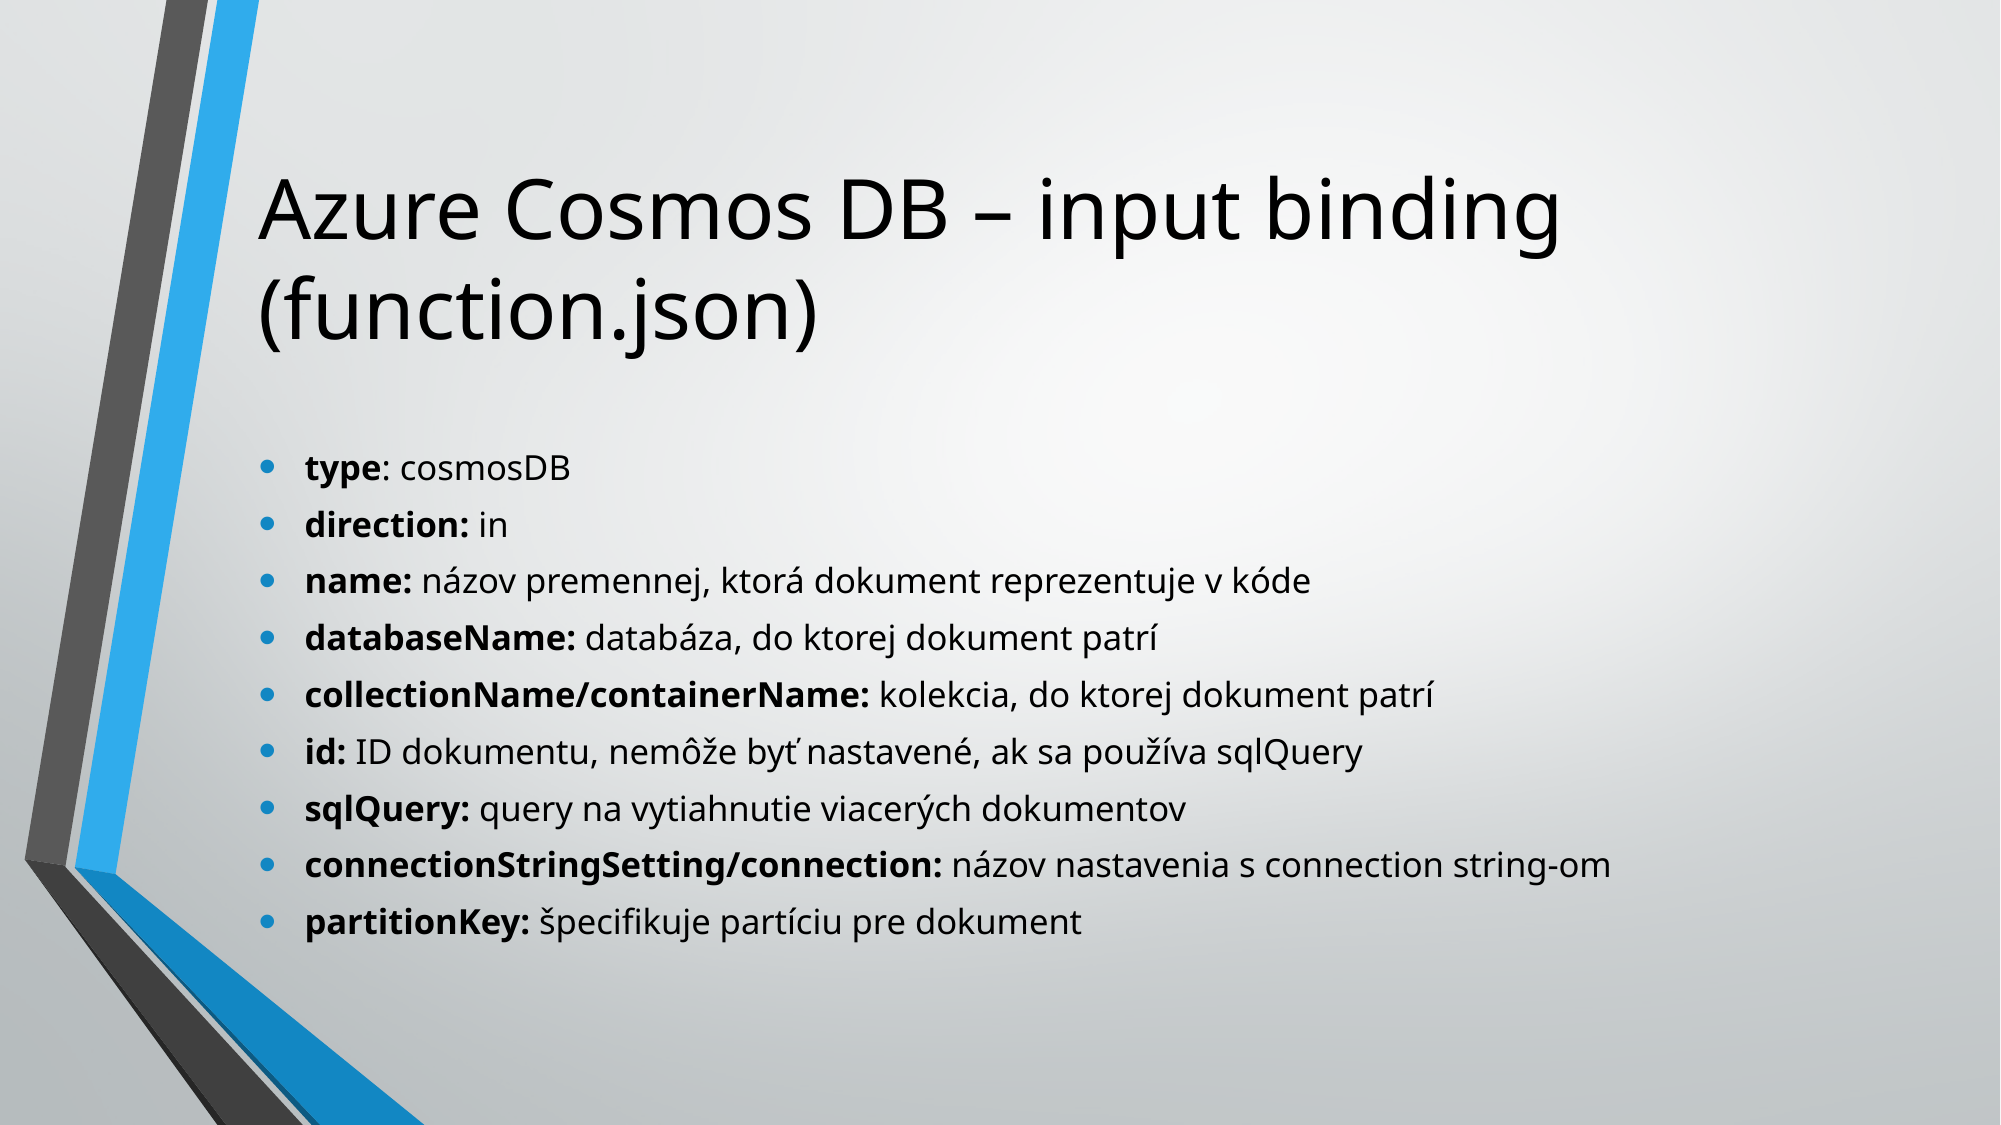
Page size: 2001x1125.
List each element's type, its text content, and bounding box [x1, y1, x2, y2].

title Azure Cosmos DB – input binding (function.json) [243, 112, 1887, 400]
list type: cosmosDB direction: in name: názov premennej, ktorá dokument reprezentuje v kóde databaseName: databáza, do ktorej dokument patrí collectionName/containerName: kolekcia, do ktorej dokument patrí id: ID dokumentu, nemôže byť nastavené, ak sa používa sqlQuery sqlQuery: query na vytiahnutie viacerých dokumentov connectionStringSetting/connection: názov nastavenia s connection string-om partitionKey: špecifikuje partíciu pre dokument [243, 437, 1887, 950]
